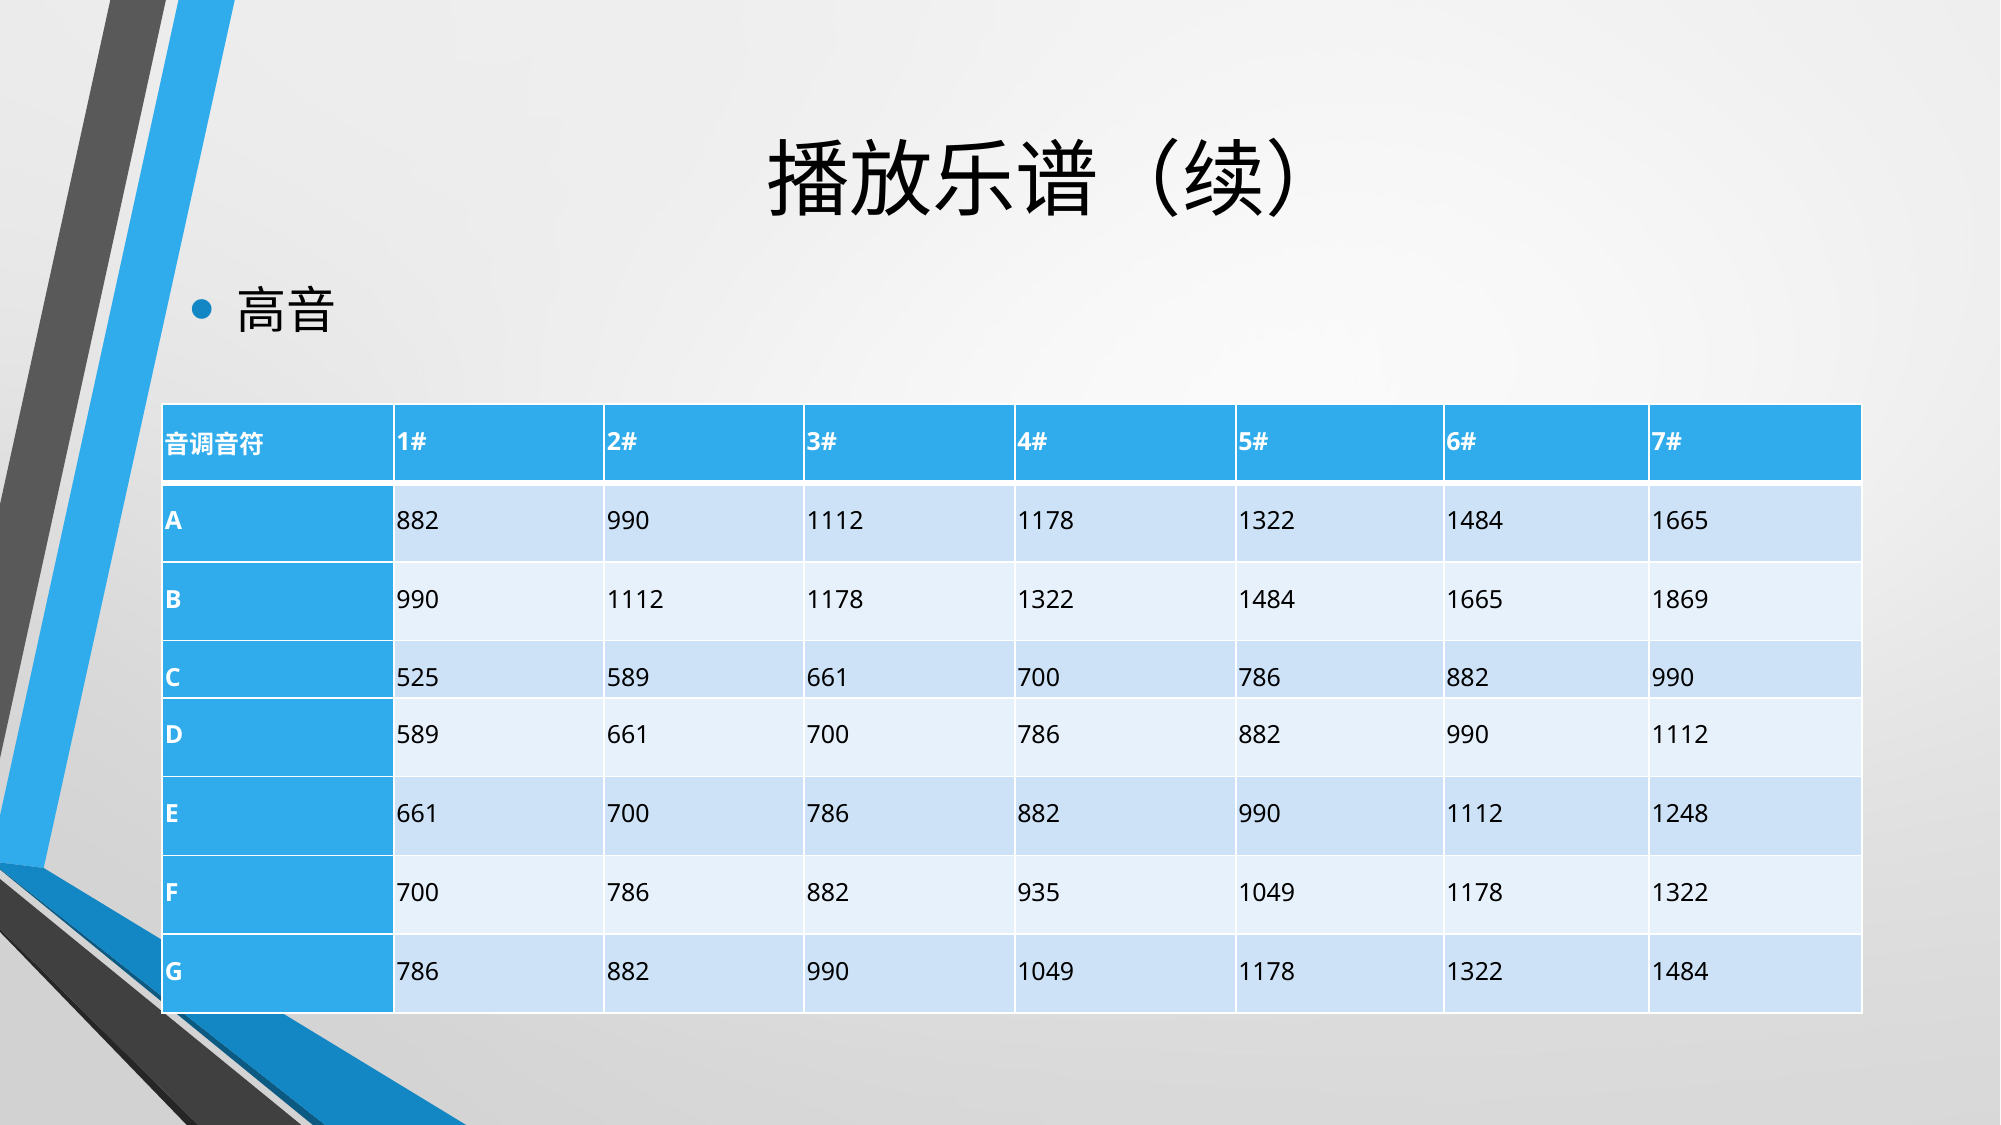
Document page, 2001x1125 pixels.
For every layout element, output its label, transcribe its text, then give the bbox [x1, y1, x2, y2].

table_cell 700 [605, 777, 803, 855]
table_cell 1484 [1445, 486, 1648, 561]
list 高音 [174, 299, 1900, 400]
table_cell 1322 [1445, 935, 1648, 1012]
table_cell 700 [395, 856, 603, 933]
table_cell 990 [1650, 641, 1861, 697]
table_cell 1112 [805, 486, 1014, 561]
table_cell 786 [805, 777, 1014, 855]
table_cell 1248 [1650, 777, 1861, 855]
table_cell 786 [605, 856, 803, 933]
table_cell 990 [1445, 699, 1648, 776]
table_cell D [163, 699, 393, 776]
table_header 音调音符 [163, 405, 393, 480]
table_cell 589 [605, 641, 803, 697]
table_cell 786 [395, 935, 603, 1012]
table_cell 1178 [1016, 486, 1235, 561]
table_cell 882 [1237, 699, 1443, 776]
table_cell 882 [605, 935, 803, 1012]
table_header 5# [1237, 405, 1443, 480]
table_cell 1178 [805, 563, 1014, 640]
table_cell 1484 [1237, 563, 1443, 640]
table_cell 1322 [1237, 486, 1443, 561]
table_cell 786 [1237, 641, 1443, 697]
table_cell 882 [395, 486, 603, 561]
table_cell 1112 [1445, 777, 1648, 855]
table_cell 1484 [1650, 935, 1861, 1012]
table_cell 882 [1016, 777, 1235, 855]
table_header 4# [1016, 405, 1235, 480]
table_cell 1665 [1650, 486, 1861, 561]
table_cell A [163, 486, 393, 561]
table_cell 700 [1016, 641, 1235, 697]
table_cell 882 [1445, 641, 1648, 697]
table_cell 882 [805, 856, 1014, 933]
table_cell 1869 [1650, 563, 1861, 640]
table_cell 1049 [1237, 856, 1443, 933]
table_cell 1049 [1016, 935, 1235, 1012]
table_cell 525 [395, 641, 603, 697]
table_cell 990 [1237, 777, 1443, 855]
table_cell 1178 [1237, 935, 1443, 1012]
table_cell 661 [395, 777, 603, 855]
table_cell 786 [1016, 699, 1235, 776]
table_cell 661 [805, 641, 1014, 697]
table_header 6# [1445, 405, 1648, 480]
table_header 2# [605, 405, 803, 480]
table_cell 990 [805, 935, 1014, 1012]
table_cell 1322 [1650, 856, 1861, 933]
table_cell 661 [605, 699, 803, 776]
table_cell 1178 [1445, 856, 1648, 933]
table_cell E [163, 777, 393, 855]
table_cell 1322 [1016, 563, 1235, 640]
table_cell 1665 [1445, 563, 1648, 640]
table_cell 990 [605, 486, 803, 561]
table_header 7# [1650, 405, 1861, 480]
table_header 1# [395, 405, 603, 480]
table_cell 935 [1016, 856, 1235, 933]
table_cell G [163, 935, 393, 1012]
table_cell 700 [805, 699, 1014, 776]
table_cell B [163, 563, 393, 640]
title 播放乐谱（续） [214, 75, 1900, 277]
table_cell 589 [395, 699, 603, 776]
table_cell 1112 [1650, 699, 1861, 776]
table_header 3# [805, 405, 1014, 480]
table_cell C [163, 641, 393, 697]
table_cell F [163, 856, 393, 933]
table_cell 1112 [605, 563, 803, 640]
table_cell 990 [395, 563, 603, 640]
